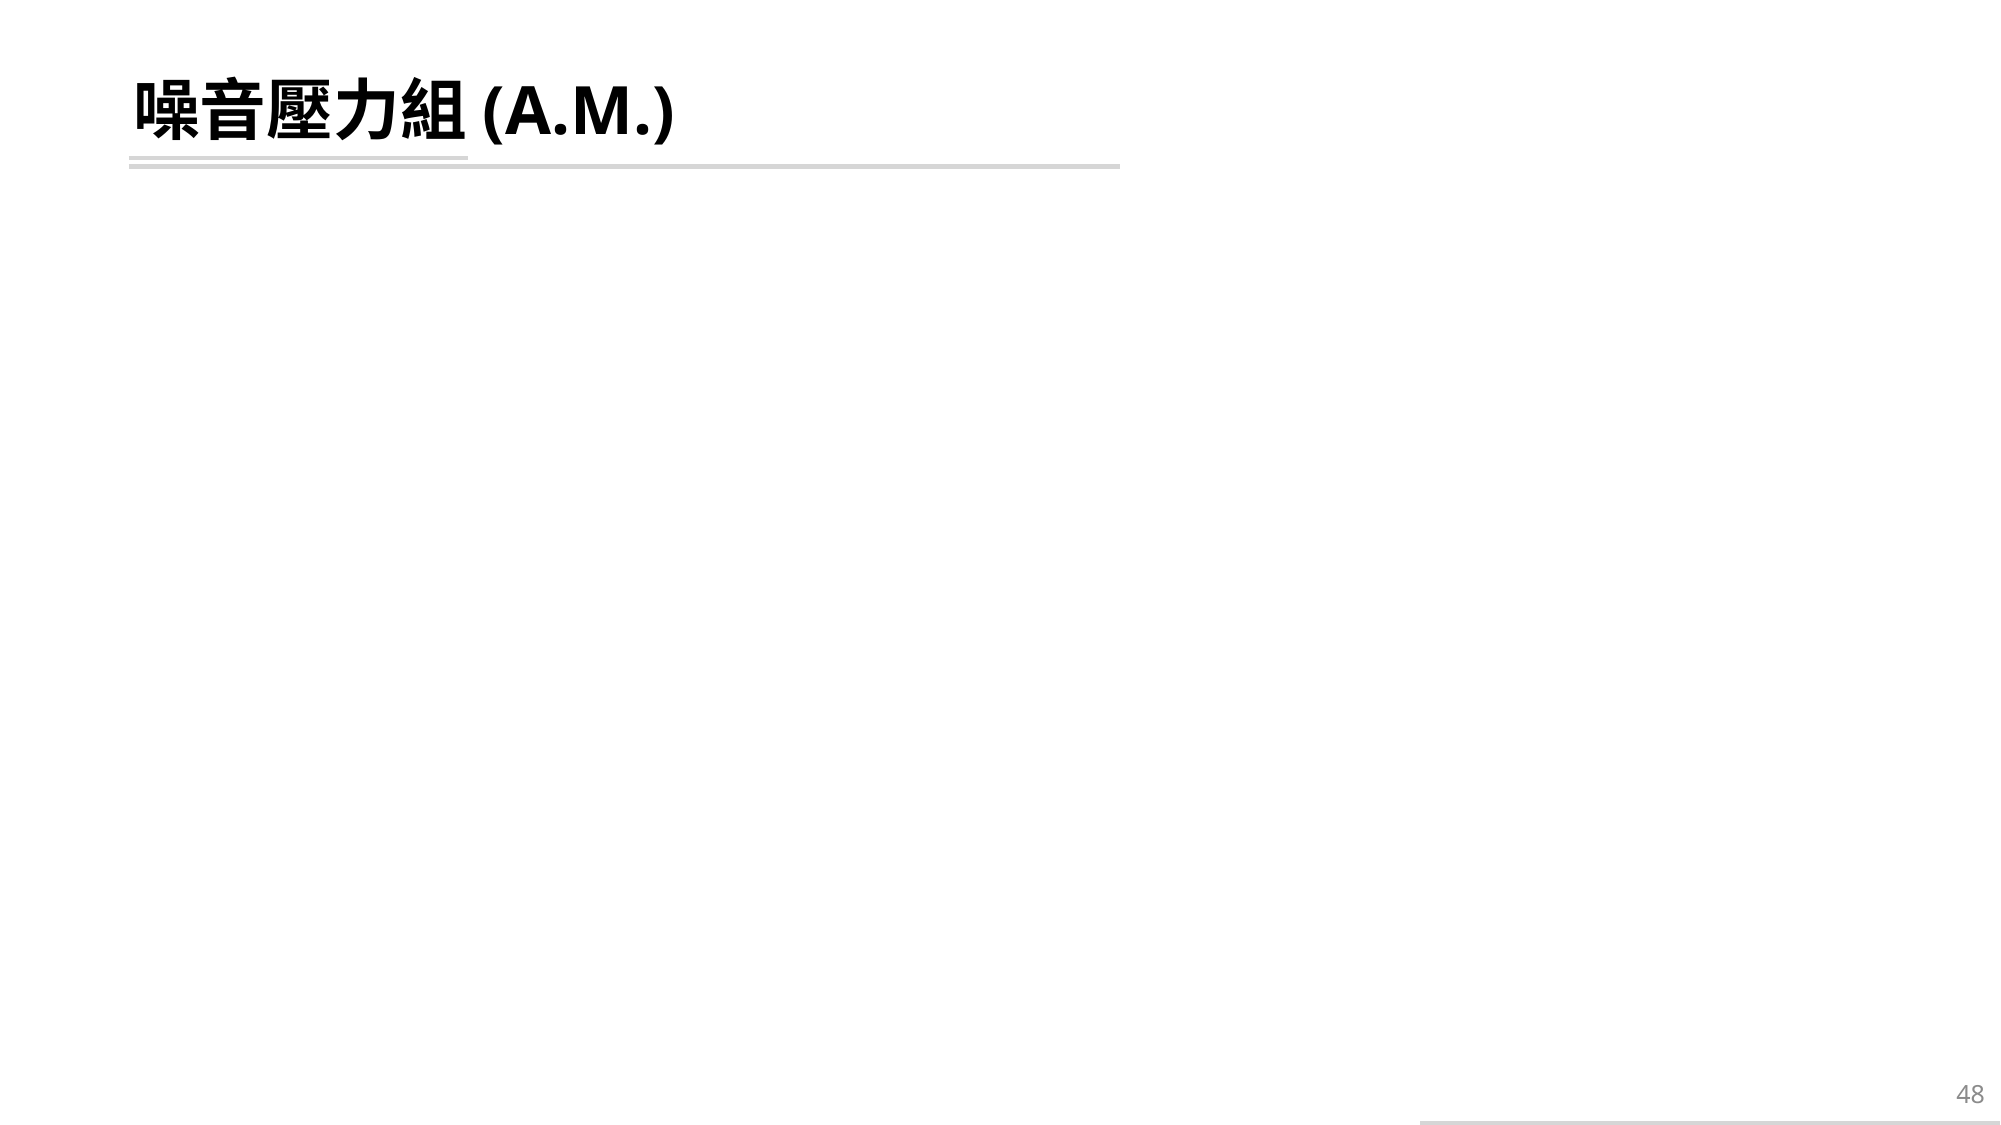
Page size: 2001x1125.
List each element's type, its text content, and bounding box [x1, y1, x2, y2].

slide_number 48 [1896, 1066, 2000, 1125]
title 噪音壓力組(A.M.) [118, 59, 1863, 167]
